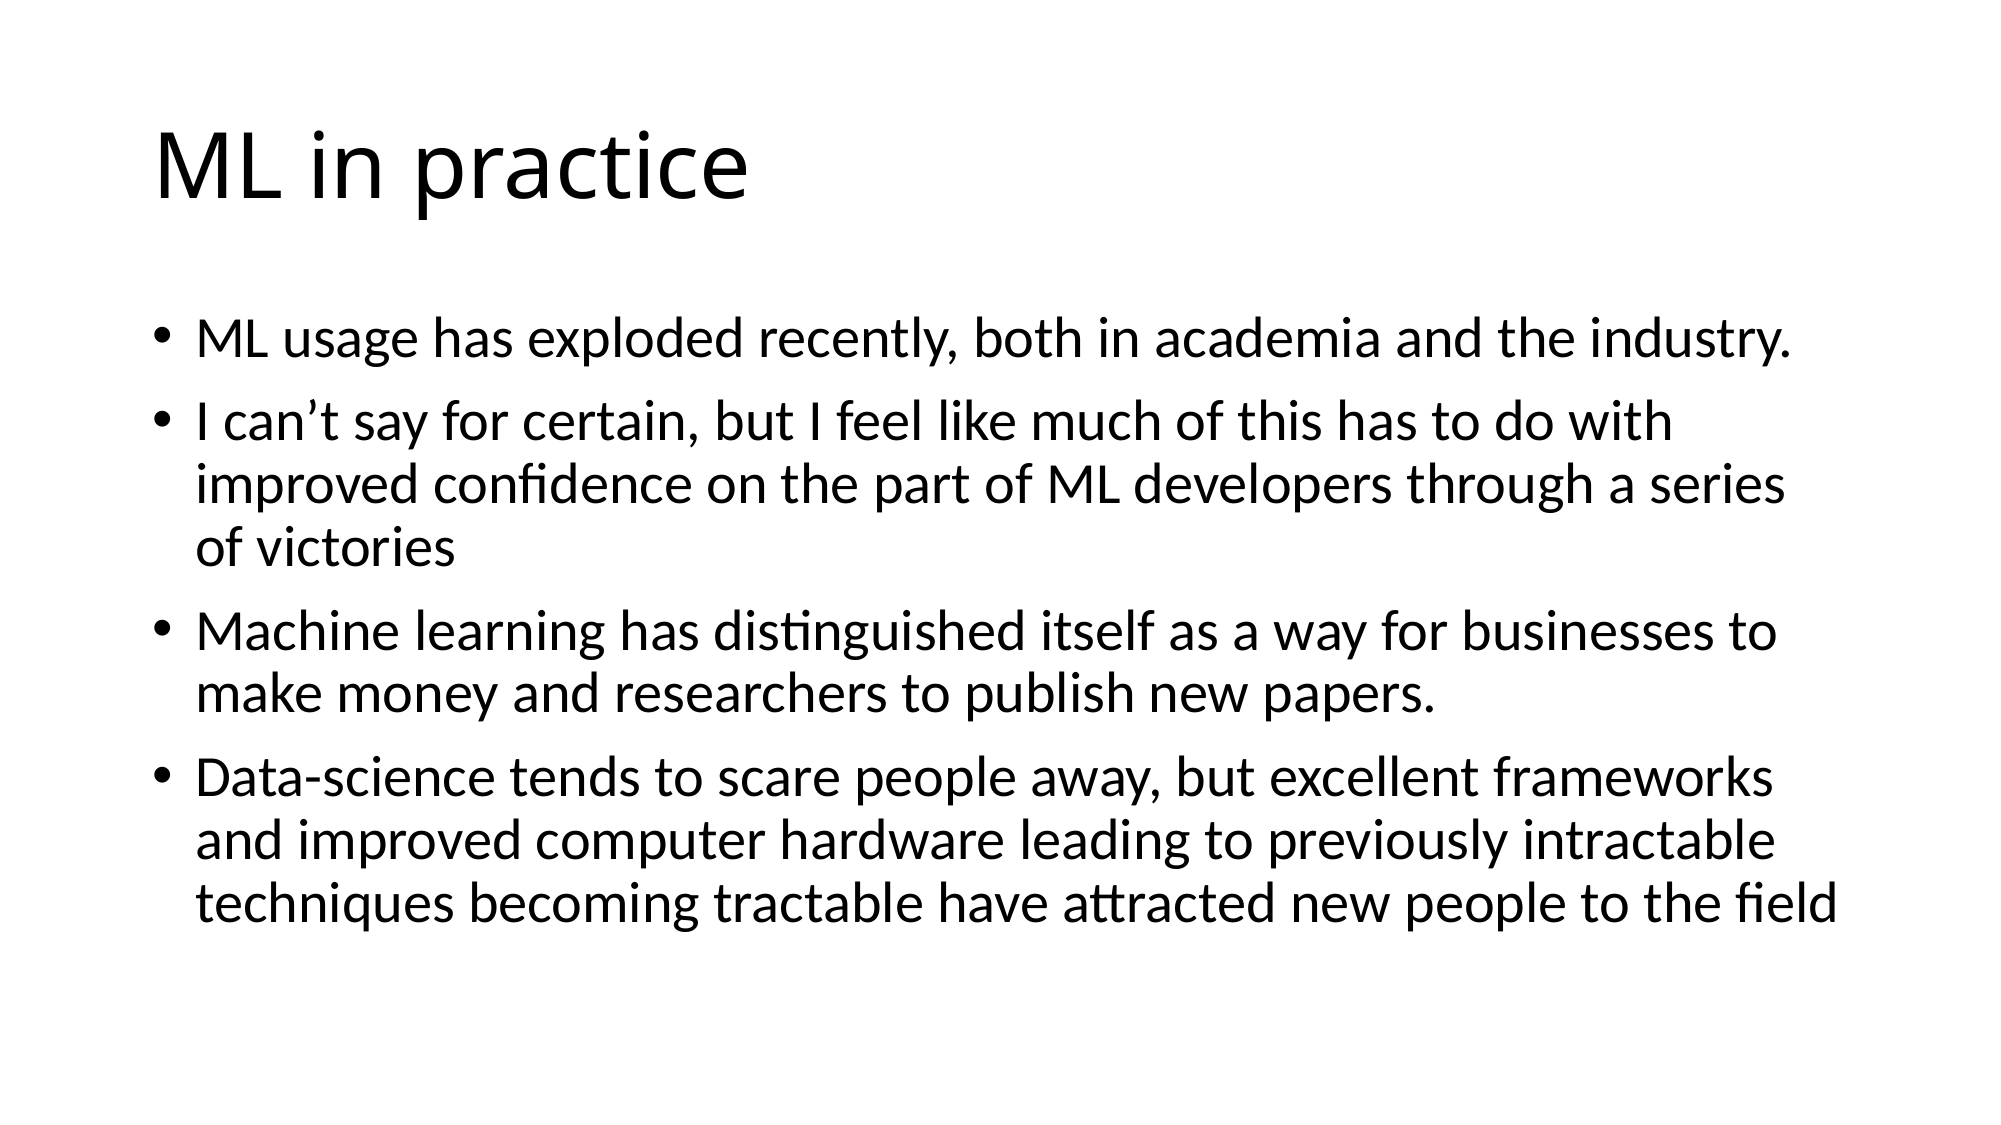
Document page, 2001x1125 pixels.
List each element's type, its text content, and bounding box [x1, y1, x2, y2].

list ML usage has exploded recently, both in academia and the industry. I can’t say for certain, but I feel like much of this has to do with improved confidence on the part of ML developers through a series of victories Machine learning has distinguished itself as a way for businesses to make money and researchers to publish new papers. Data-science tends to scare people away, but excellent frameworks and improved computer hardware leading to previously intractable techniques becoming tractable have attracted new people to the field [137, 299, 1863, 1014]
title ML in practice [137, 59, 1863, 278]
